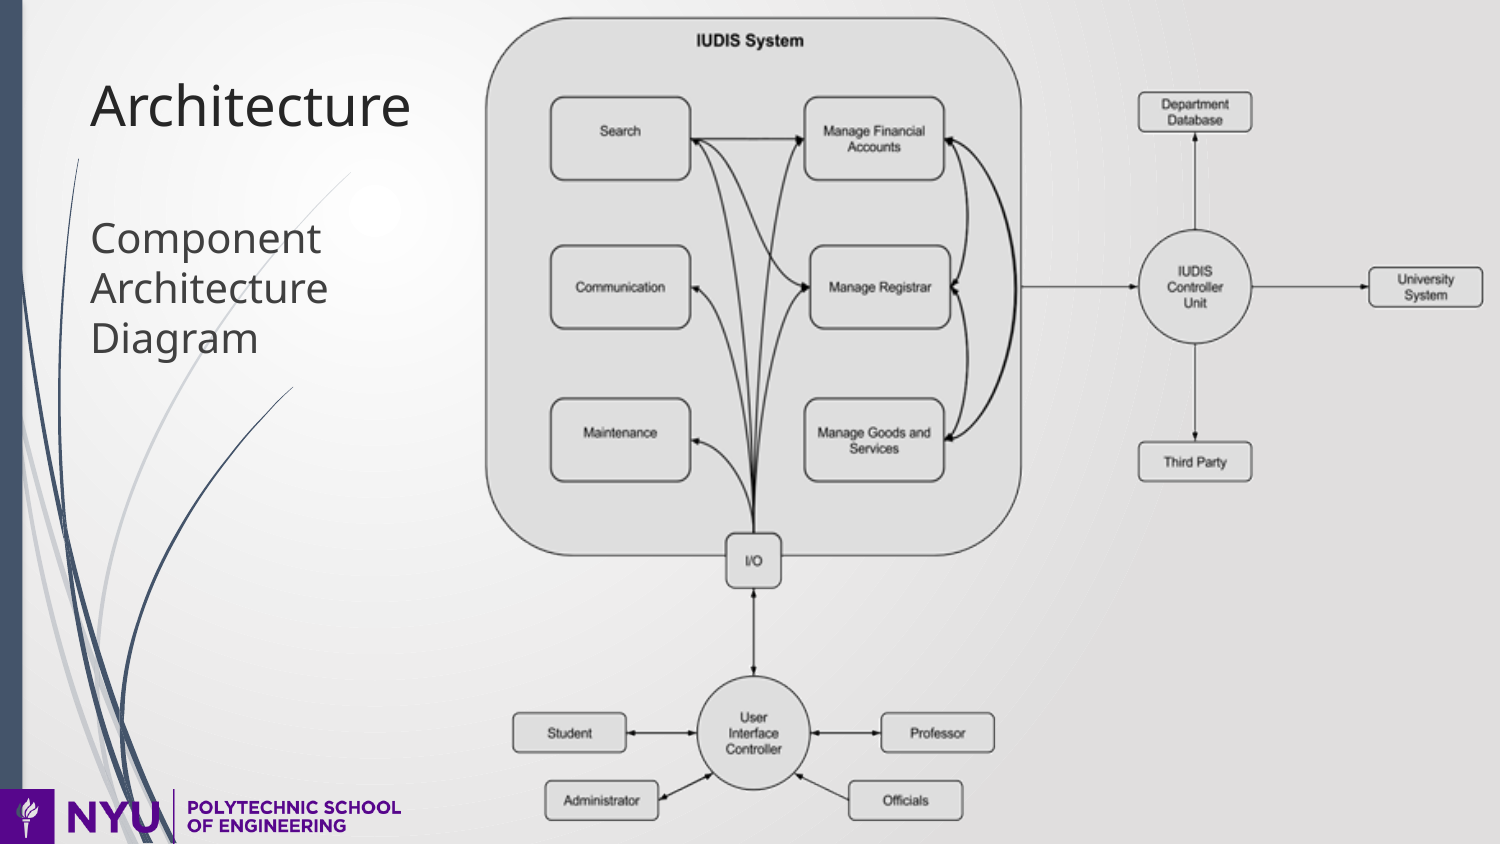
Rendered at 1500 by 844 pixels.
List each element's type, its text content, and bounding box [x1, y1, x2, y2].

title Architecture [75, 33, 470, 175]
list Component Architecture Diagram [75, 196, 470, 808]
picture [475, 0, 1500, 844]
picture [0, 789, 401, 844]
